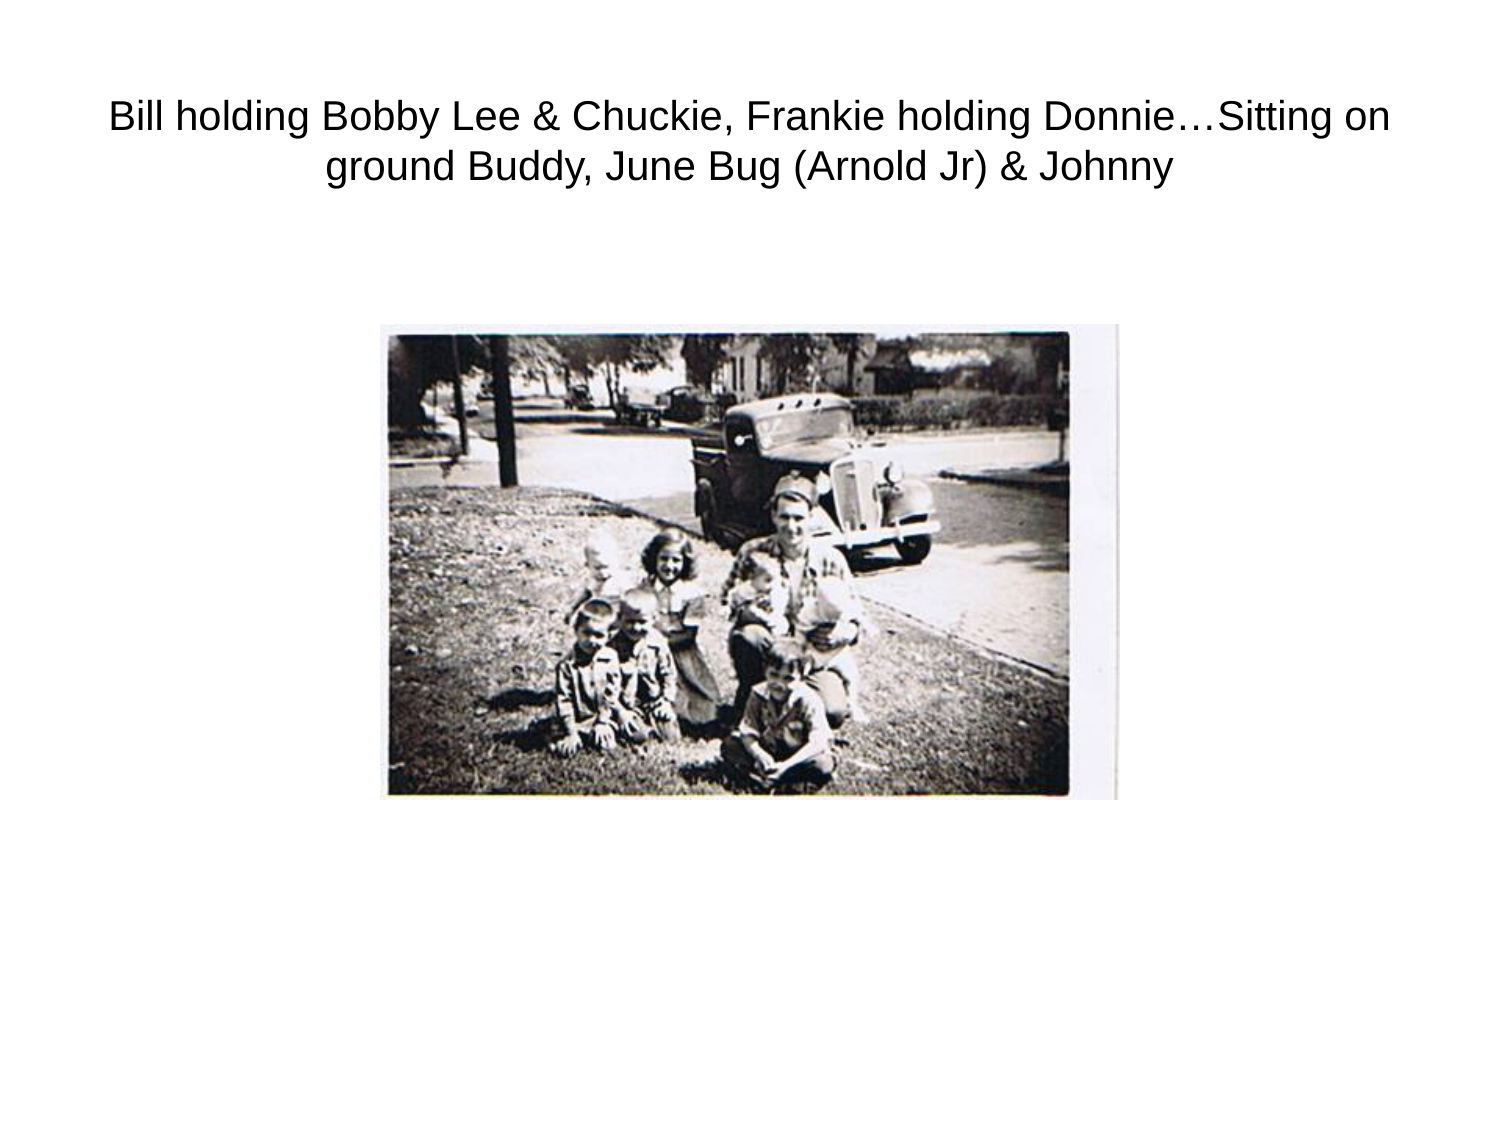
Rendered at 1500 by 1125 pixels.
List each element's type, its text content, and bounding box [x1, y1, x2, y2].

title Bill holding Bobby Lee & Chuckie, Frankie holding Donnie…Sitting on ground Buddy, June Bug (Arnold Jr) & Johnny [75, 45, 1425, 233]
picture [380, 324, 1120, 801]
